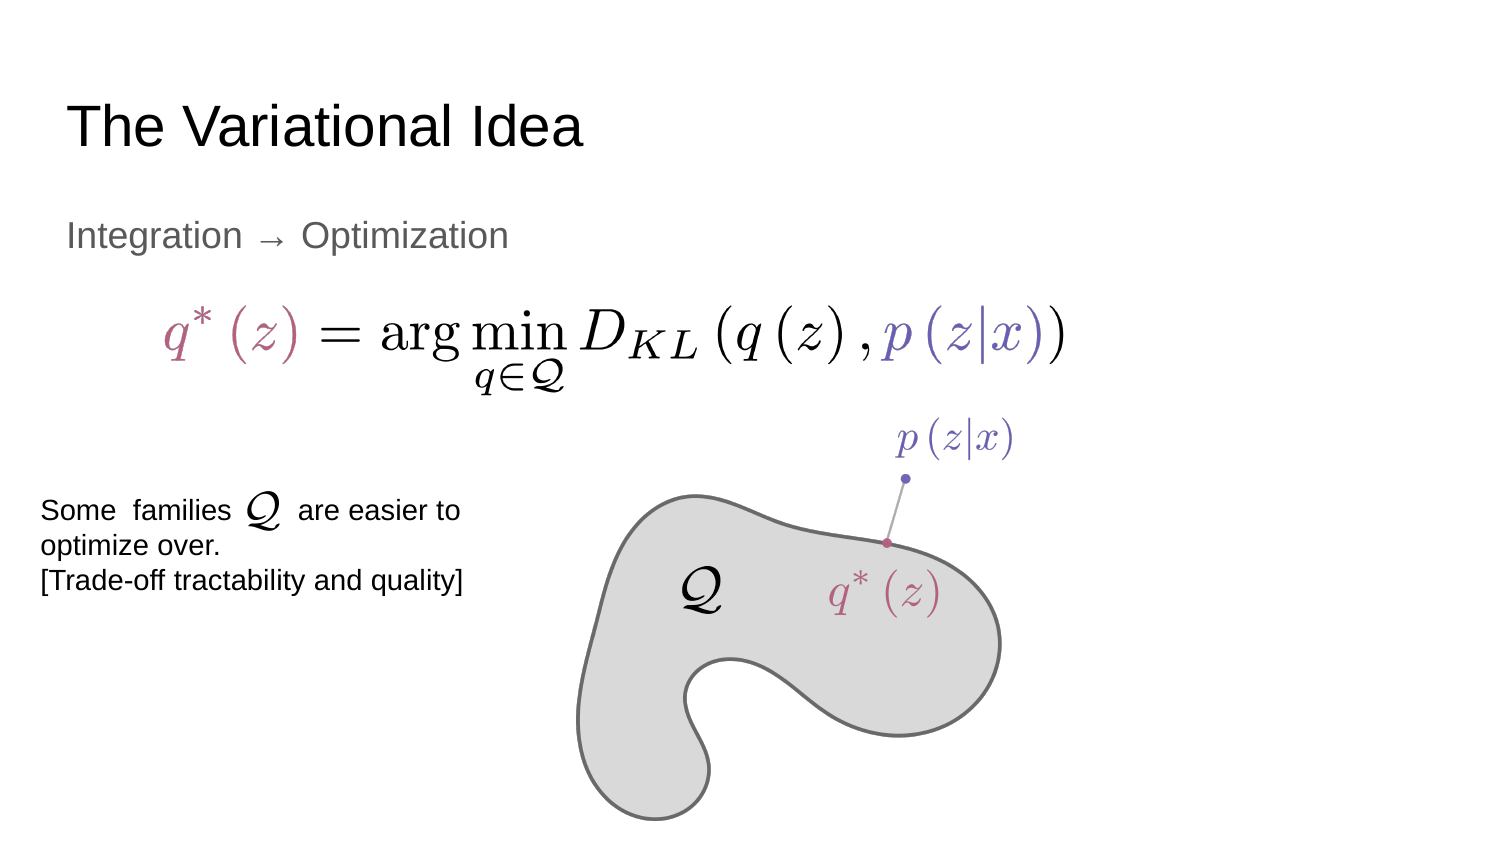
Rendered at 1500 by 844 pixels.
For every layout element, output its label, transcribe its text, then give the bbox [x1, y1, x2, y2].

title The Variational Idea [51, 72, 1449, 167]
picture [245, 488, 282, 533]
text_box Some families are easier to optimize over. [Trade-off tractability and quality] [25, 476, 509, 601]
picture [163, 302, 1065, 397]
picture [576, 415, 1013, 822]
list Integration → Optimization [51, 189, 618, 273]
